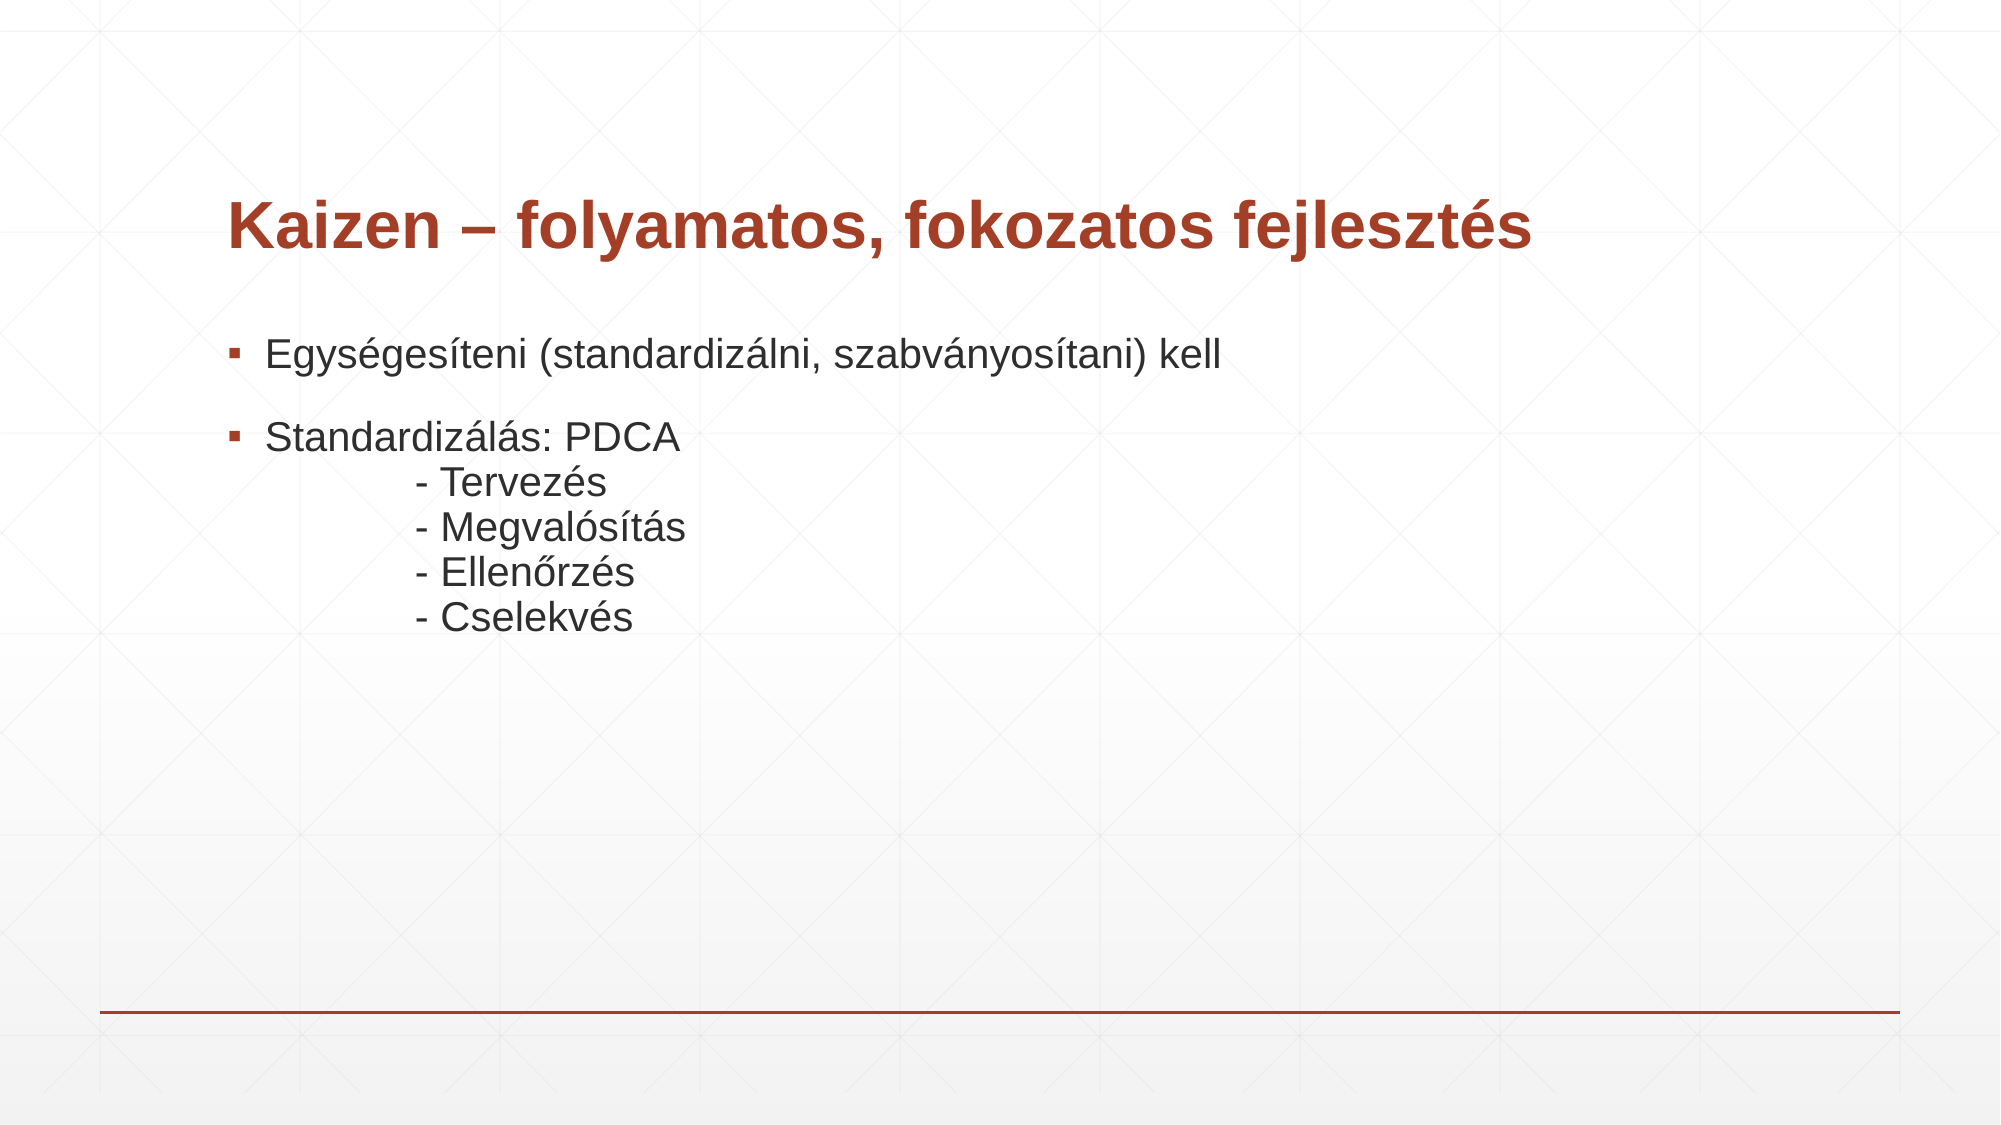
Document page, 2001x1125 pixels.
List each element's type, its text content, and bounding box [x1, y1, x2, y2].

title Kaizen – folyamatos, fokozatos fejlesztés [212, 82, 1788, 271]
list Egységesíteni (standardizálni, szabványosítani) kell Standardizálás: PDCA - Tervezés - Megvalósítás - Ellenőrzés - Cselekvés [212, 324, 1788, 950]
